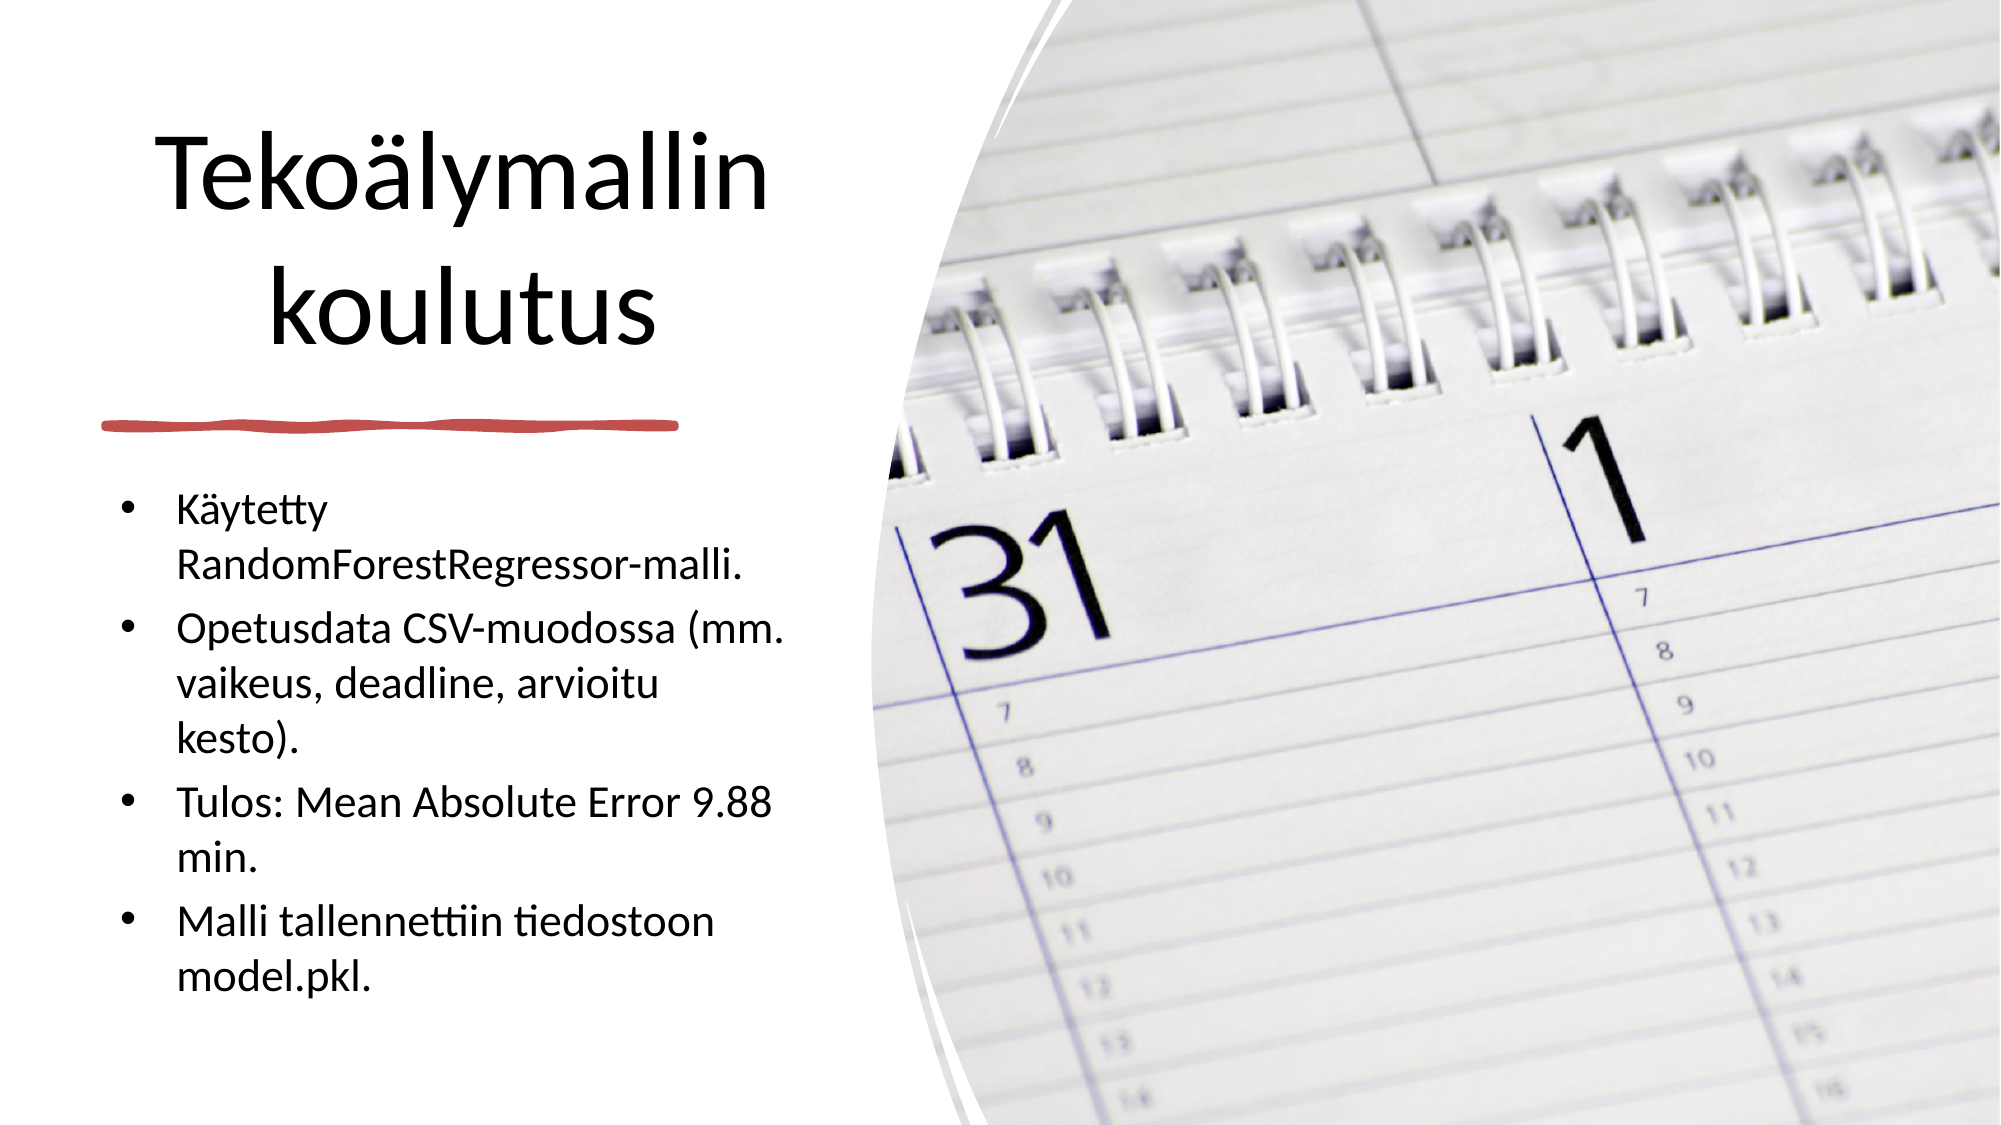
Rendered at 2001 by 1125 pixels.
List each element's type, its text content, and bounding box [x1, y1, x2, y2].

text_box [102, 420, 678, 433]
list Käytetty RandomForestRegressor-malli. Opetusdata CSV-muodossa (mm. vaikeus, deadline, arvioitu kesto). Tulos: Mean Absolute Error 9.88 min. Malli tallennettiin tiedostoon model.pkl. [105, 471, 802, 1016]
picture [871, 0, 2000, 1125]
title Tekoälymallin koulutus [105, 53, 822, 375]
text_box [0, 0, 868, 1125]
